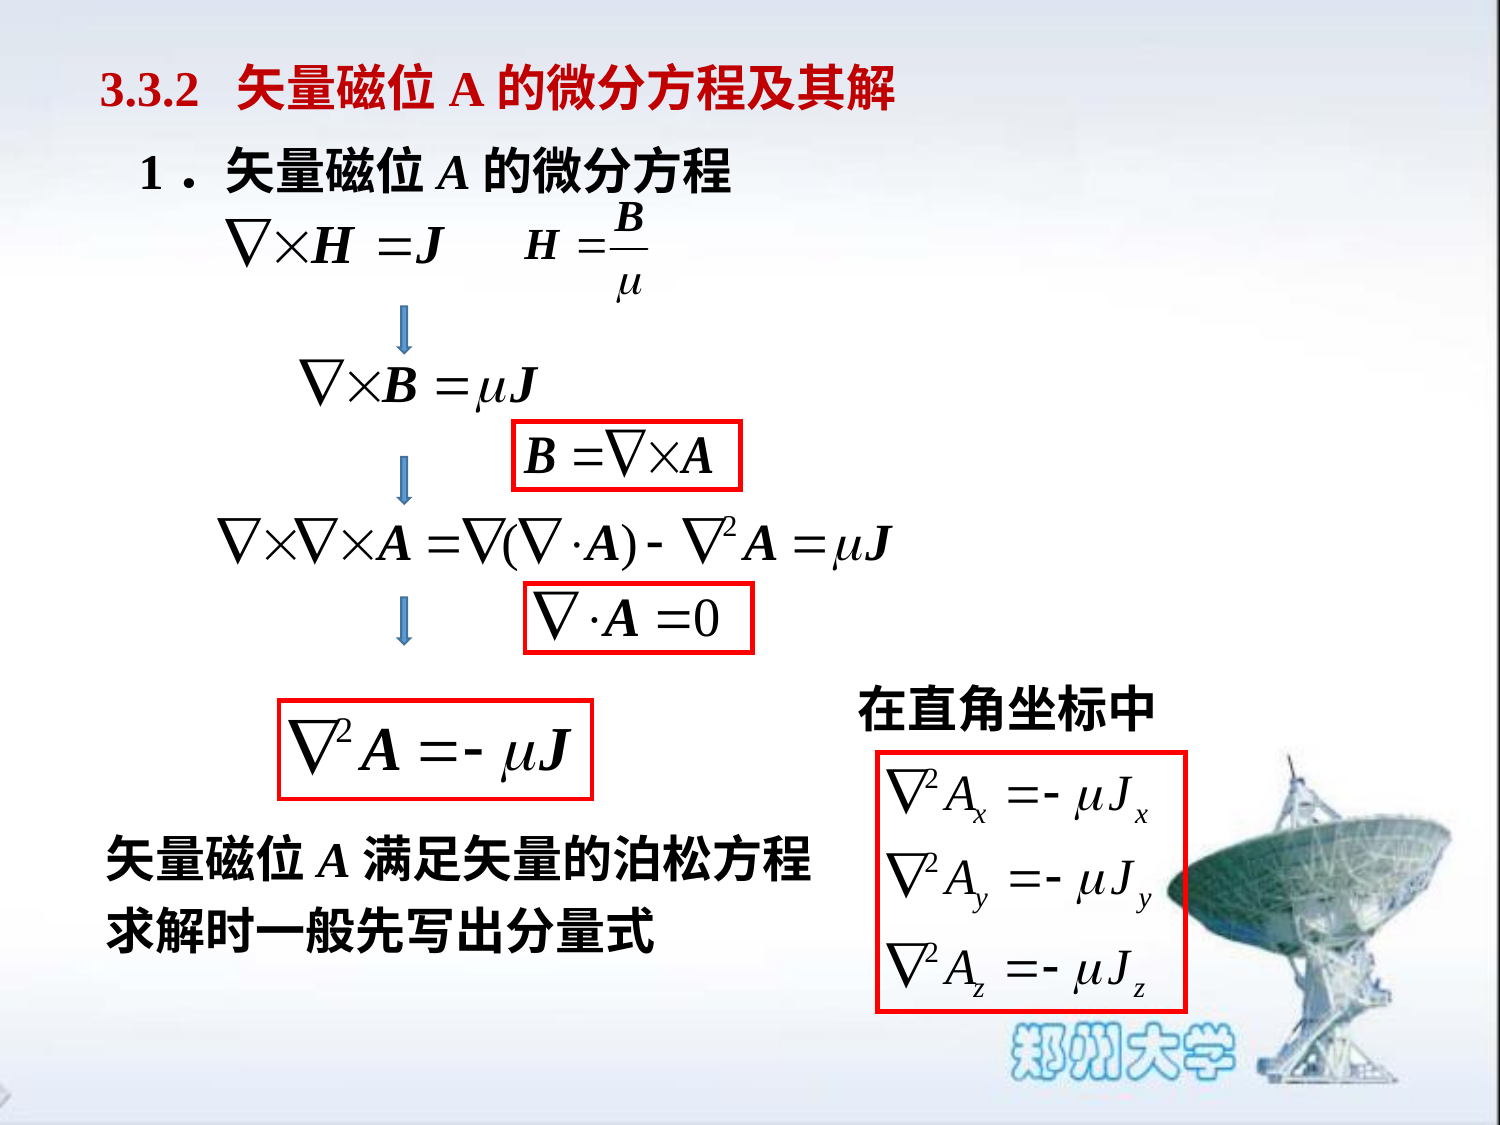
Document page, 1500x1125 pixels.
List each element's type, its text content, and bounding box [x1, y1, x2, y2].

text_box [210, 503, 908, 583]
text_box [527, 585, 750, 651]
text_box 矢量磁位A满足矢量的泊松方程 求解时一般先写出分量式 [105, 819, 868, 955]
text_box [879, 754, 1184, 1010]
text_box 3.3.2 矢量磁位A的微分方程及其解 [40, 37, 1014, 125]
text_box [292, 353, 553, 425]
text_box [515, 189, 658, 312]
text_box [218, 212, 462, 278]
text_box [395, 455, 413, 503]
text_box 1．矢量磁位A的微分方程 [80, 72, 903, 207]
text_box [515, 423, 739, 487]
picture [0, 0, 1500, 1125]
text_box [395, 596, 413, 646]
text_box 在直角坐标中 [842, 657, 1218, 745]
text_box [281, 702, 590, 797]
text_box [395, 305, 413, 353]
